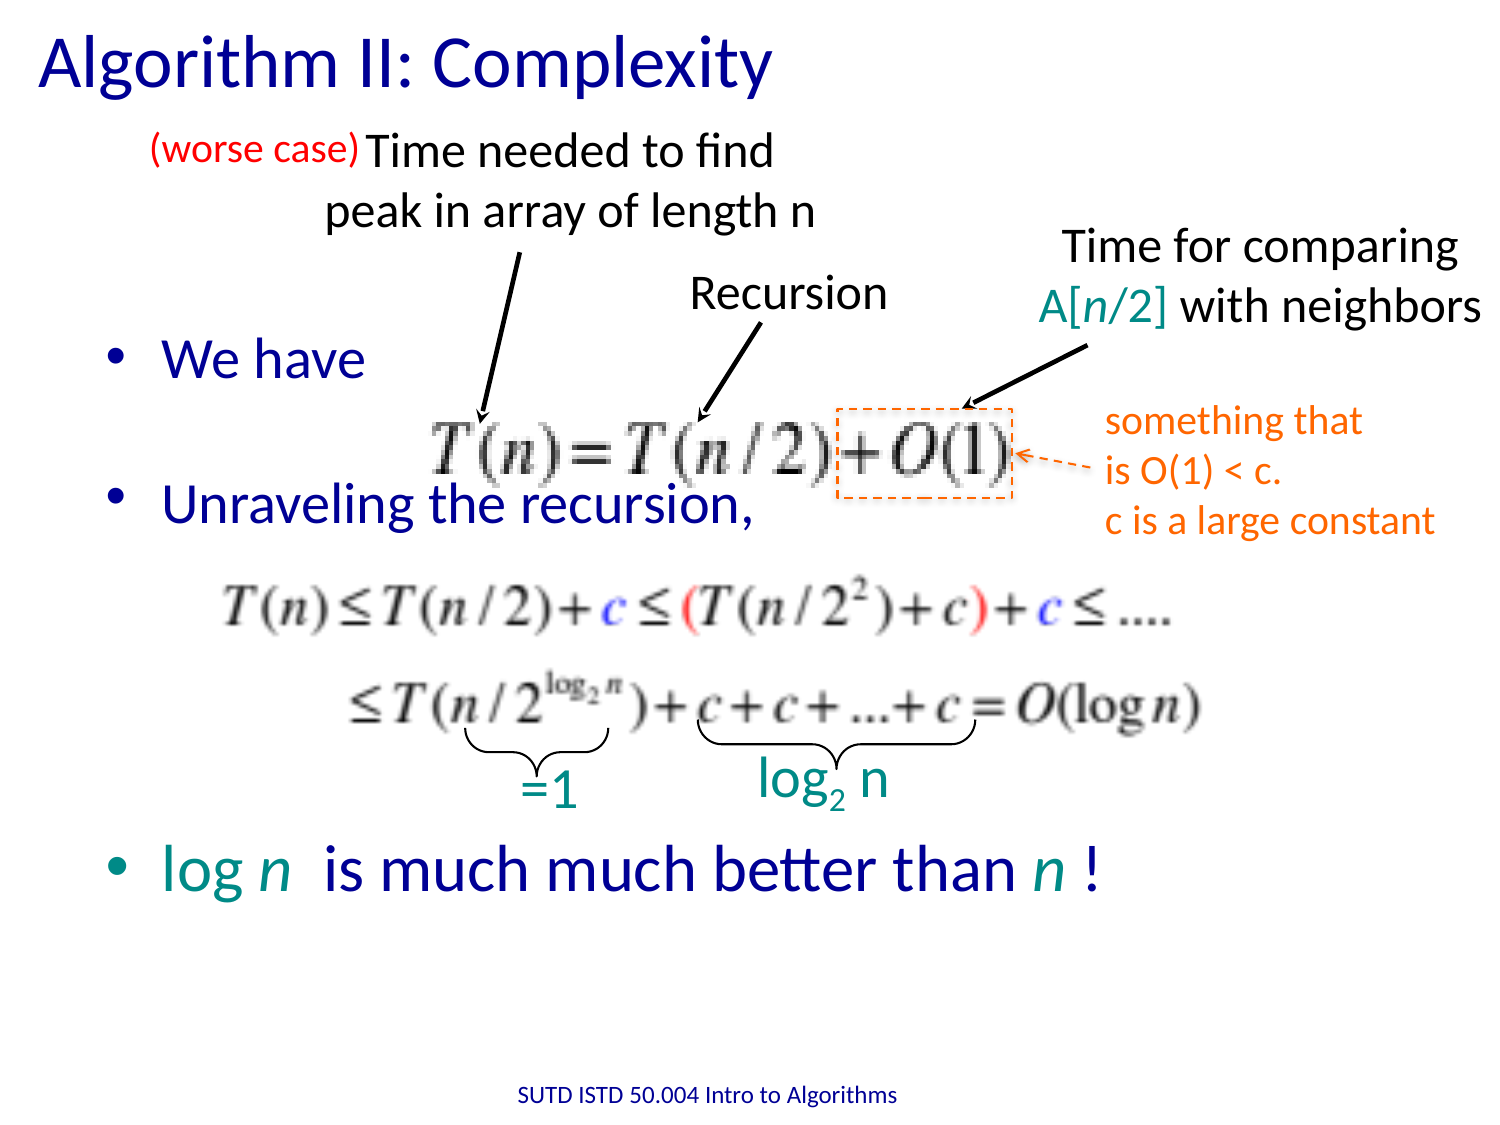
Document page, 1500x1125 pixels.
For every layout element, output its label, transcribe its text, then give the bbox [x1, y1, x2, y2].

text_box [841, 252, 906, 383]
footer SUTD ISTD 50.004 Intro to Algorithms [473, 1063, 949, 1123]
title Algorithm II: Complexity [23, 0, 1374, 122]
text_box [464, 727, 609, 828]
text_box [423, 384, 1455, 552]
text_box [217, 565, 1210, 743]
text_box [302, 108, 838, 424]
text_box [688, 750, 976, 822]
text_box (worse case) [134, 113, 297, 178]
list We have Unraveling the recursion, log n is much much better than n ! [90, 313, 1366, 1069]
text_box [961, 203, 1500, 409]
